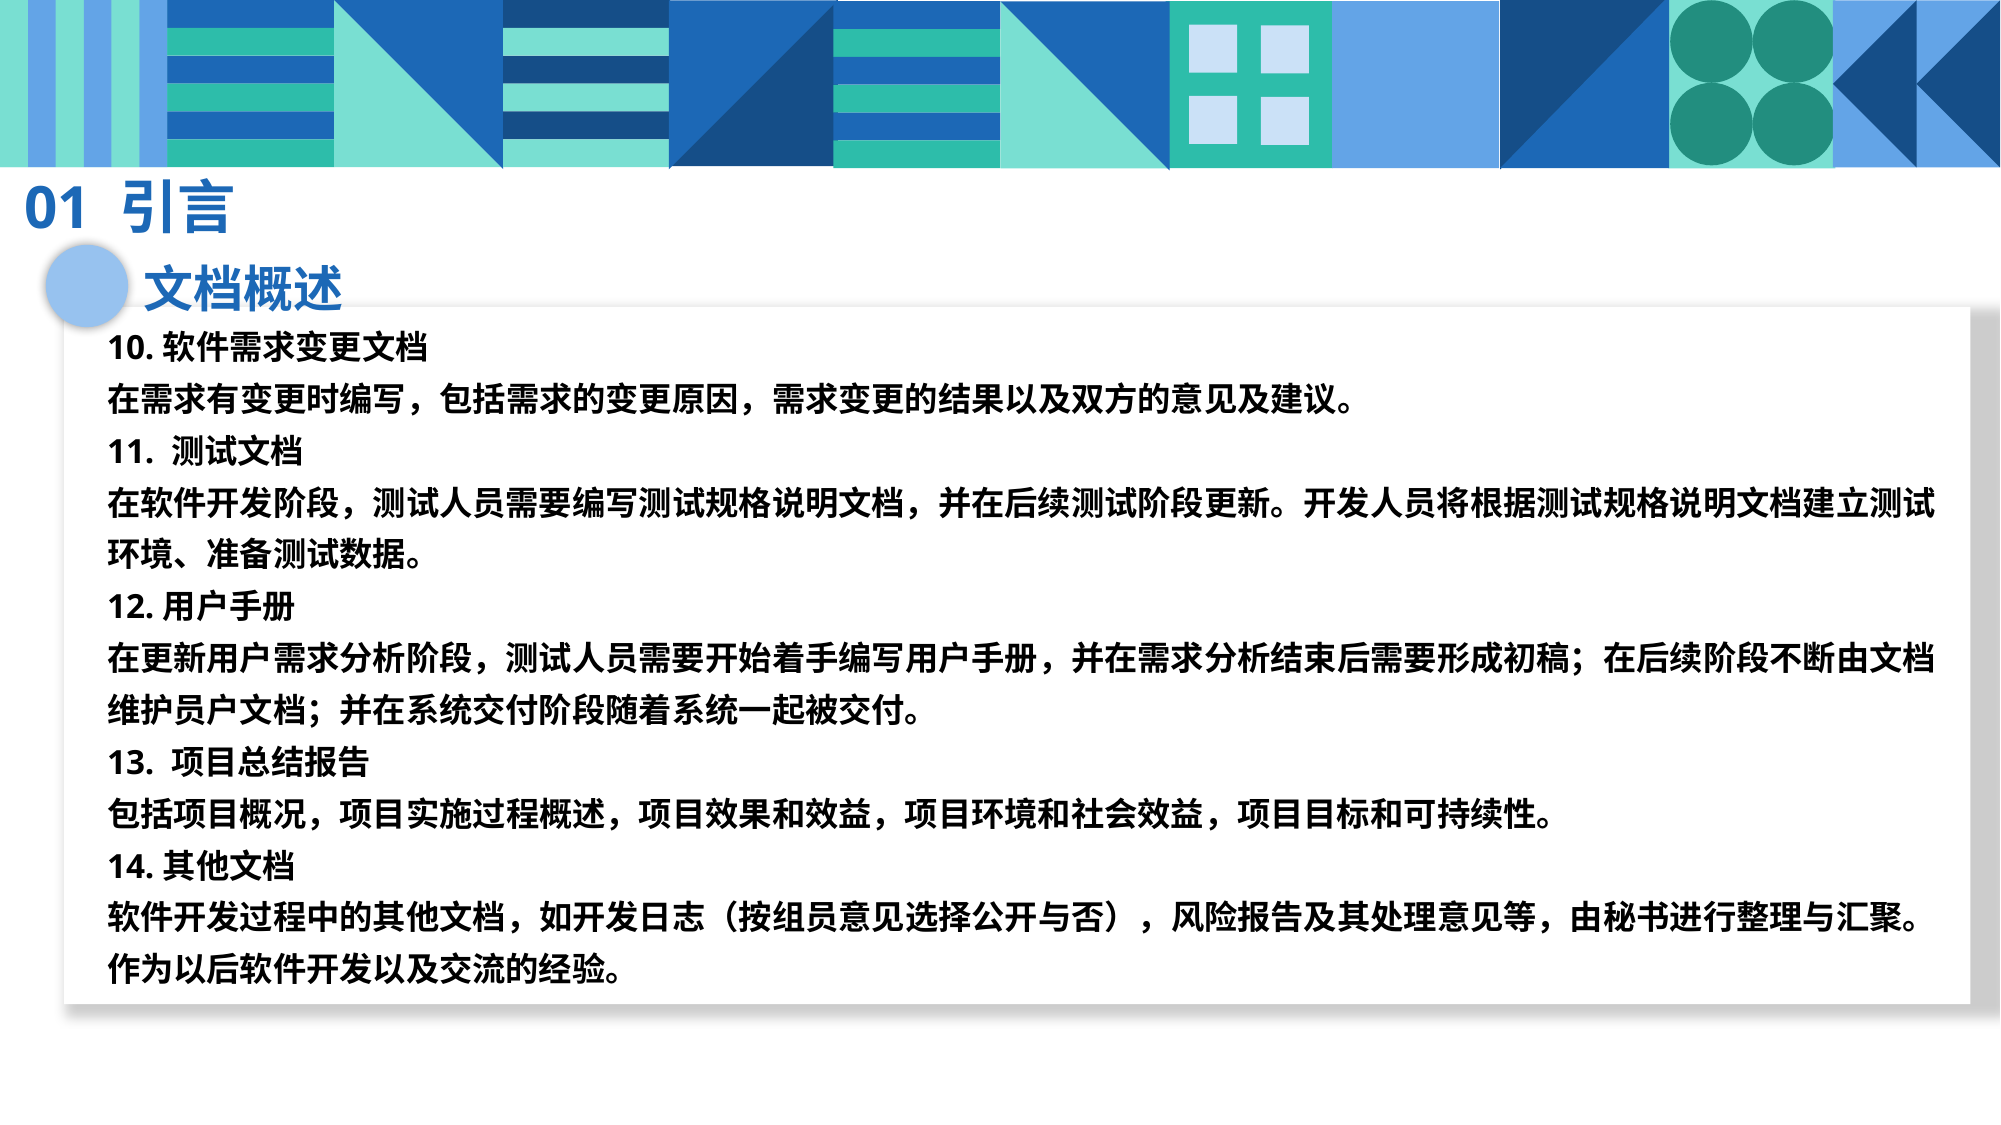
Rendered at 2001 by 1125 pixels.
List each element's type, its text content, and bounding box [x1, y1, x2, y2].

list 01 引言 [9, 162, 586, 257]
text_box [44, 243, 128, 322]
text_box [64, 306, 1971, 1005]
text_box 文档概述 [128, 244, 705, 306]
